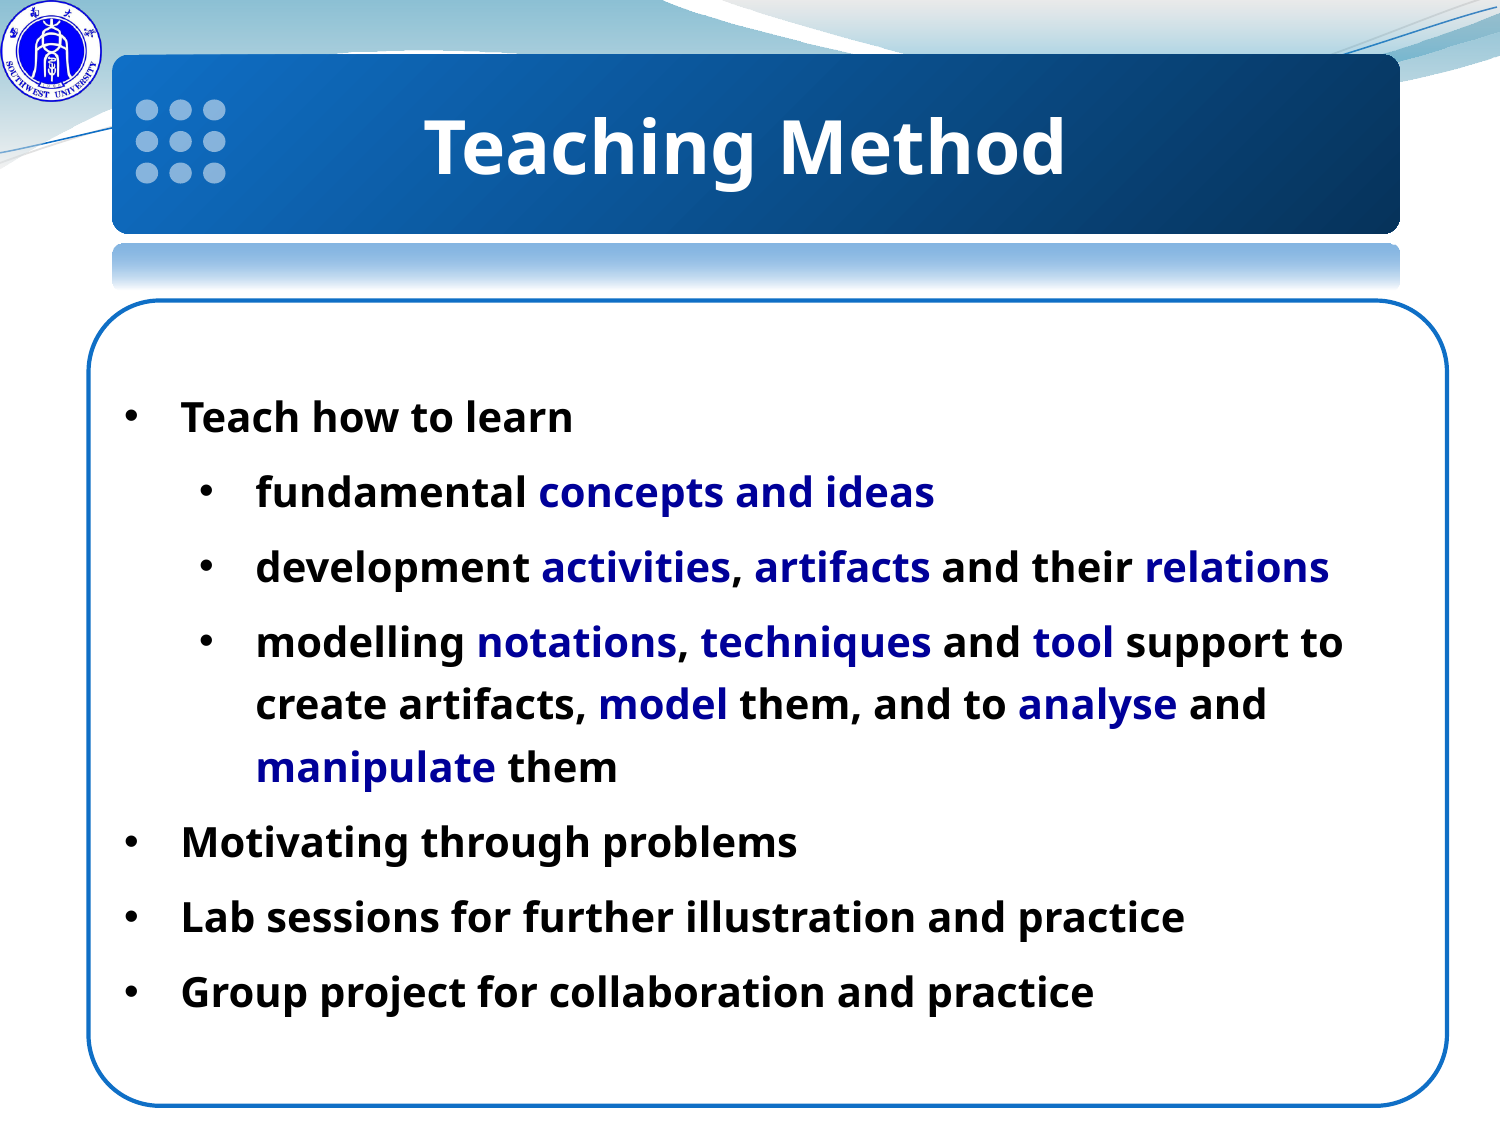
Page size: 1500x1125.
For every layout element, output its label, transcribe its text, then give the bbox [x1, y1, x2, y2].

text_box Teach how to learn fundamental concepts and ideas development activities, artifacts and their relations modelling notations, techniques and tool support to create artifacts, model them, and to analyse and manipulate them Motivating through problems Lab sessions for further illustration and practice Group project for collaboration and practice [86, 298, 1450, 1108]
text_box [135, 99, 226, 184]
picture [0, 0, 102, 102]
text_box Teaching Method [112, 54, 1400, 234]
text_box [112, 243, 1400, 291]
